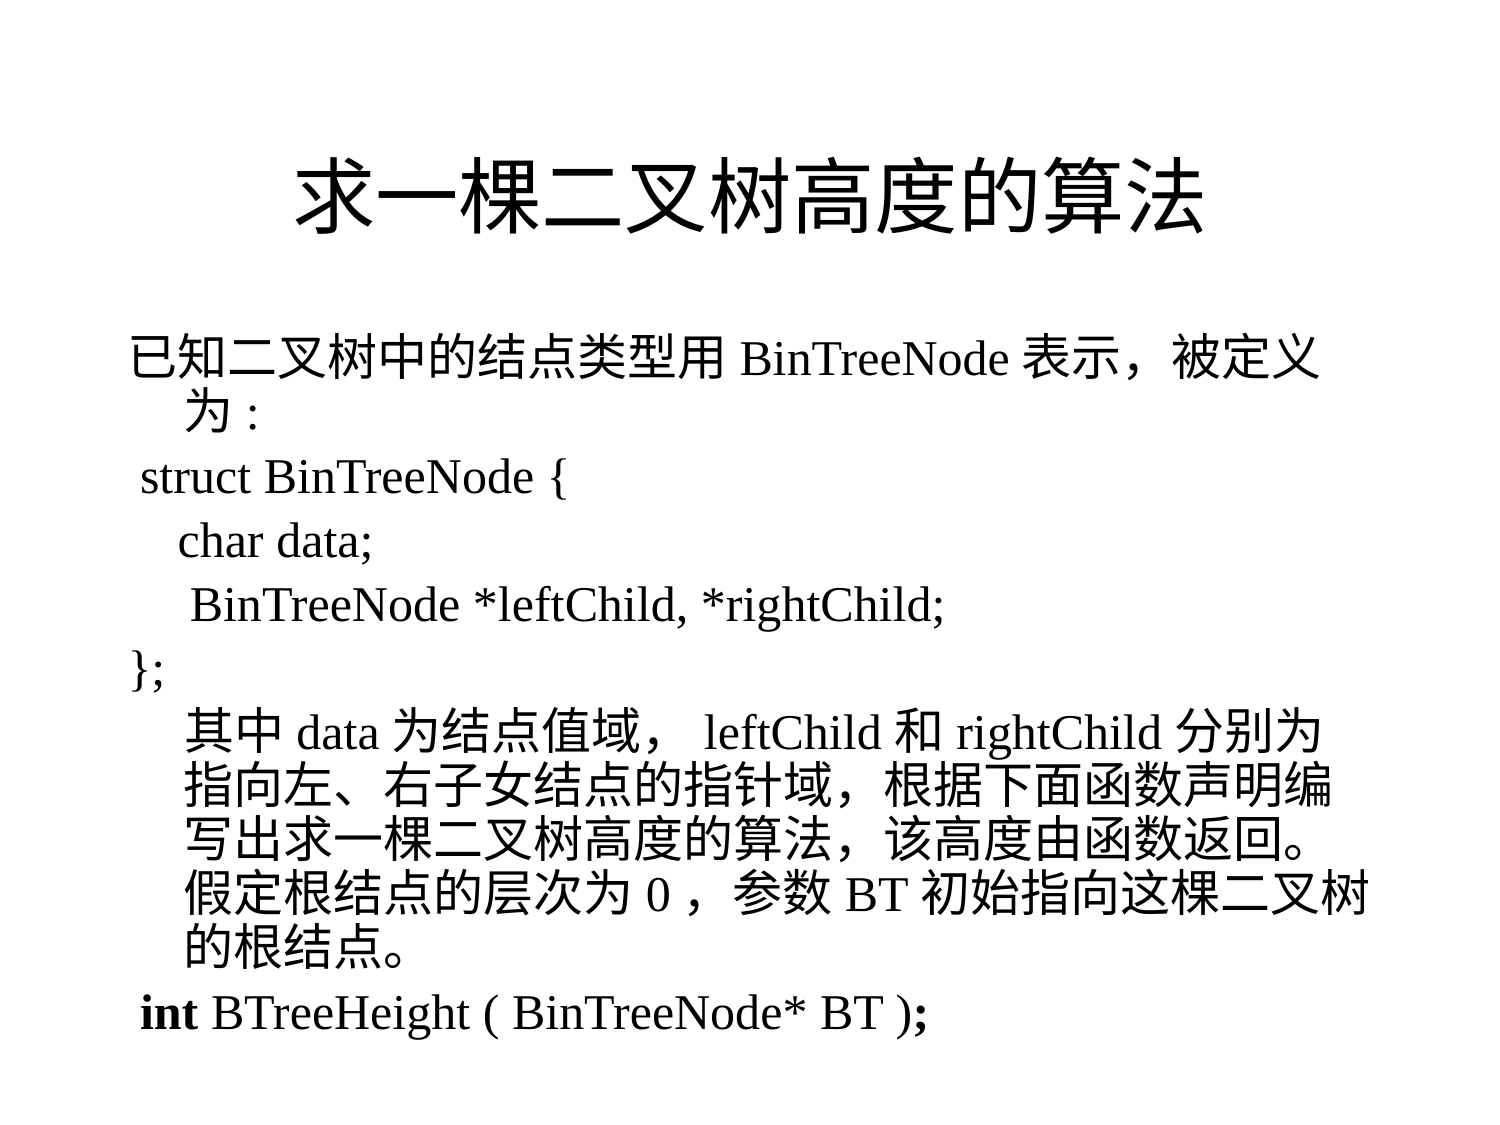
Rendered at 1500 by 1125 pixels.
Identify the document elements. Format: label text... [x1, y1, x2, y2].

list 已知二叉树中的结点类型用BinTreeNode表示，被定义为: struct BinTreeNode { char data; BinTreeNode *leftChild, *rightChild; }; 其中data为结点值域，leftChild和rightChild分别为指向左、右子女结点的指针域，根据下面函数声明编写出求一棵二叉树高度的算法，该高度由函数返回。假定根结点的层次为0，参数BT初始指向这棵二叉树的根结点。 int BTreeHeight ( BinTreeNode* BT ); [112, 324, 1388, 1001]
title 求一棵二叉树高度的算法 [112, 99, 1388, 288]
